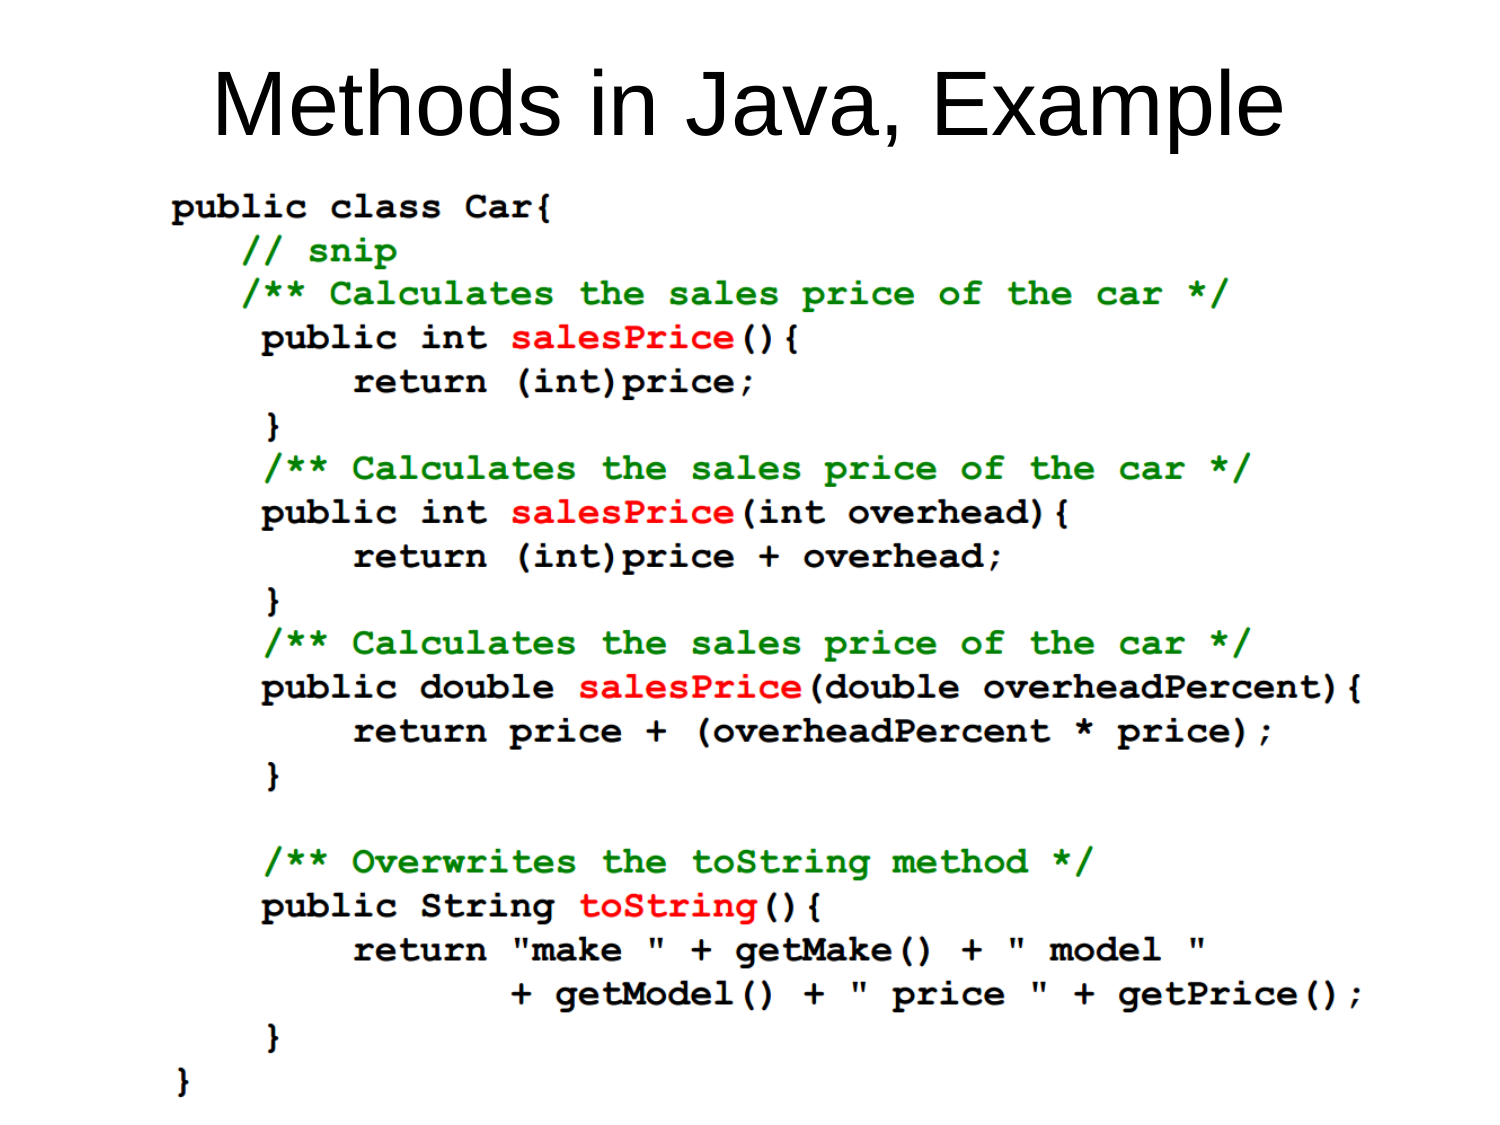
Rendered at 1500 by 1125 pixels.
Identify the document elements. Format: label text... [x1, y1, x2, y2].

picture [161, 187, 1391, 1106]
title Methods in Java, Example [112, 4, 1388, 193]
